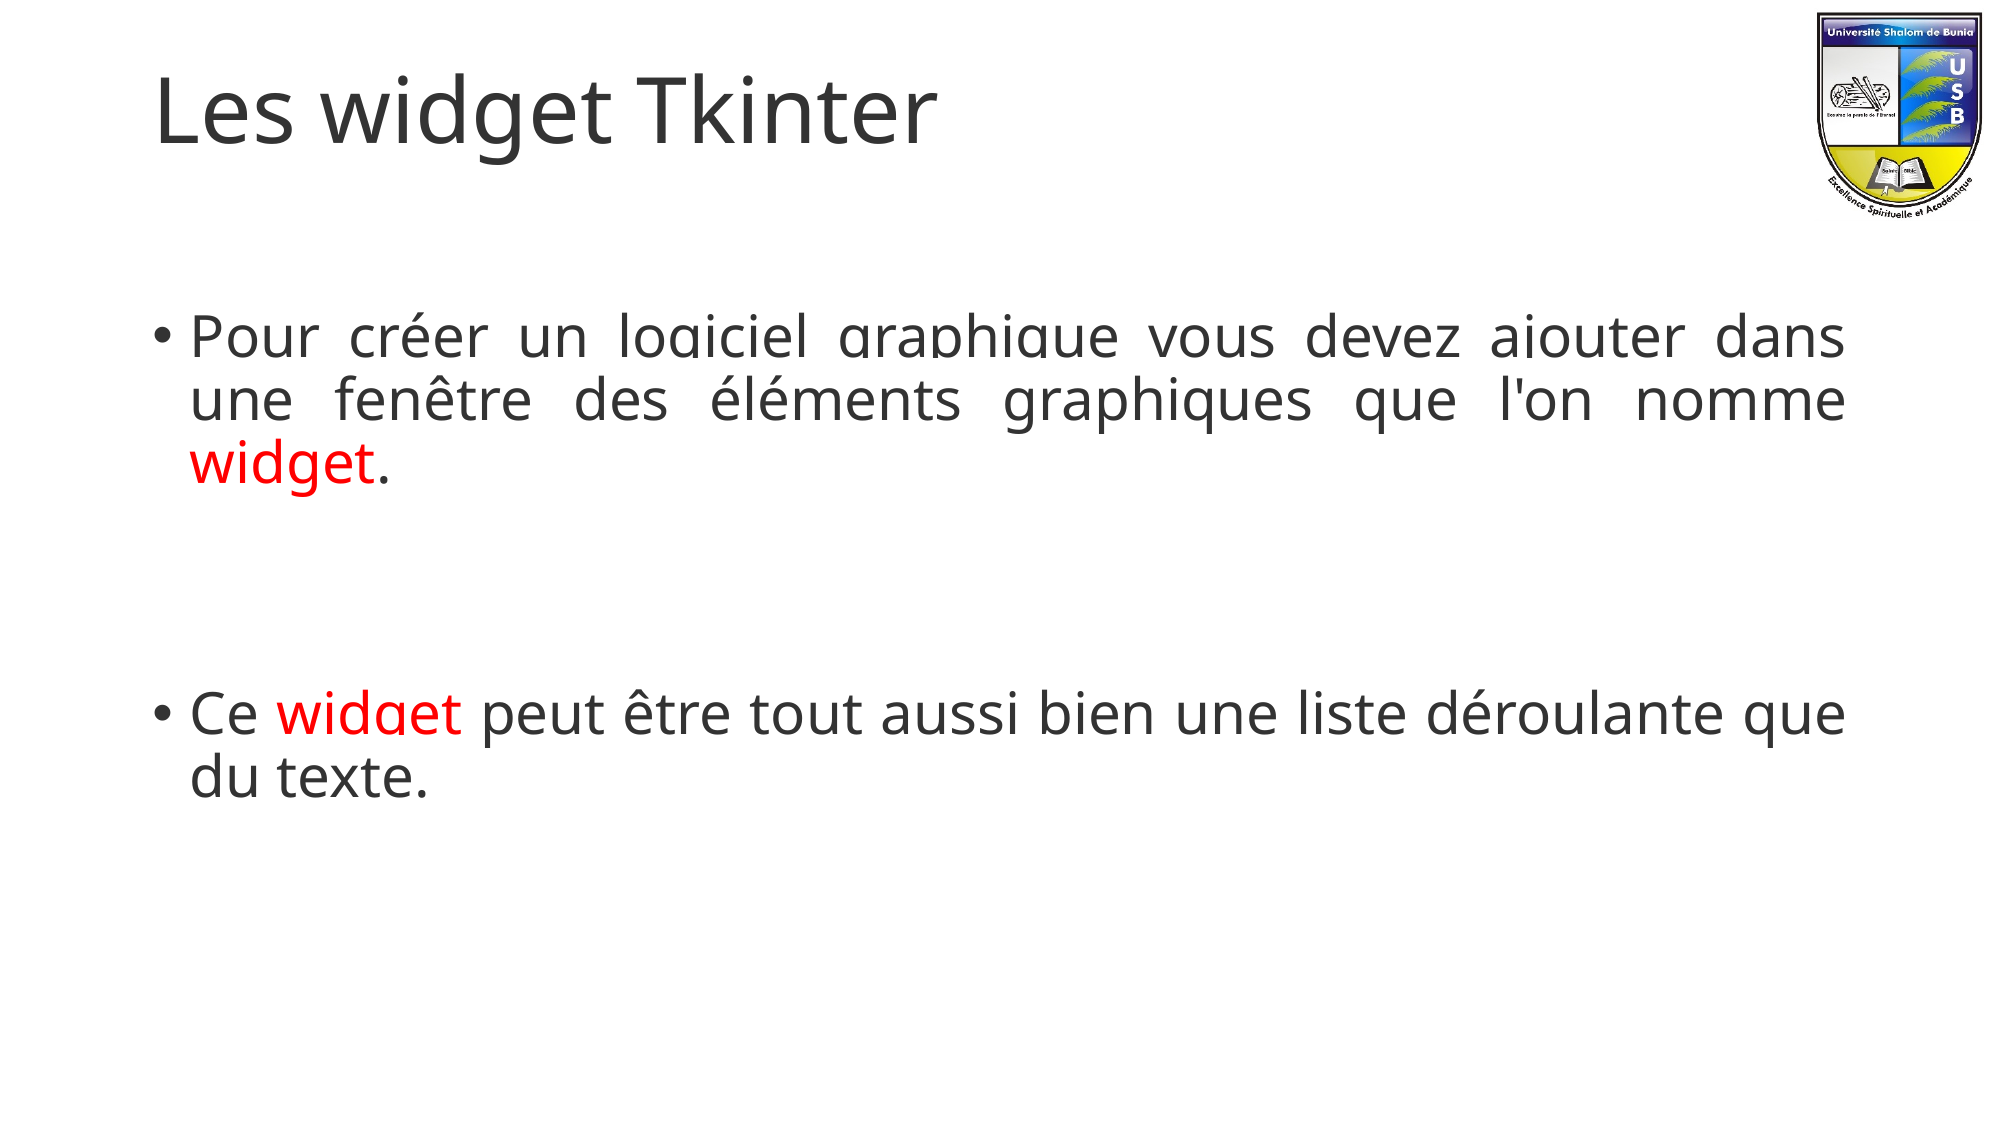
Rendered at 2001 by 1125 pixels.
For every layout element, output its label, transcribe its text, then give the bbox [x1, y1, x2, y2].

title Les widget Tkinter [137, 59, 1863, 278]
picture [1808, 2, 1990, 221]
list Pour créer un logiciel graphique vous devez ajouter dans une fenêtre des éléments graphiques que l'on nomme widget. Ce widget peut être tout aussi bien une liste déroulante que du texte. [137, 299, 1863, 1014]
